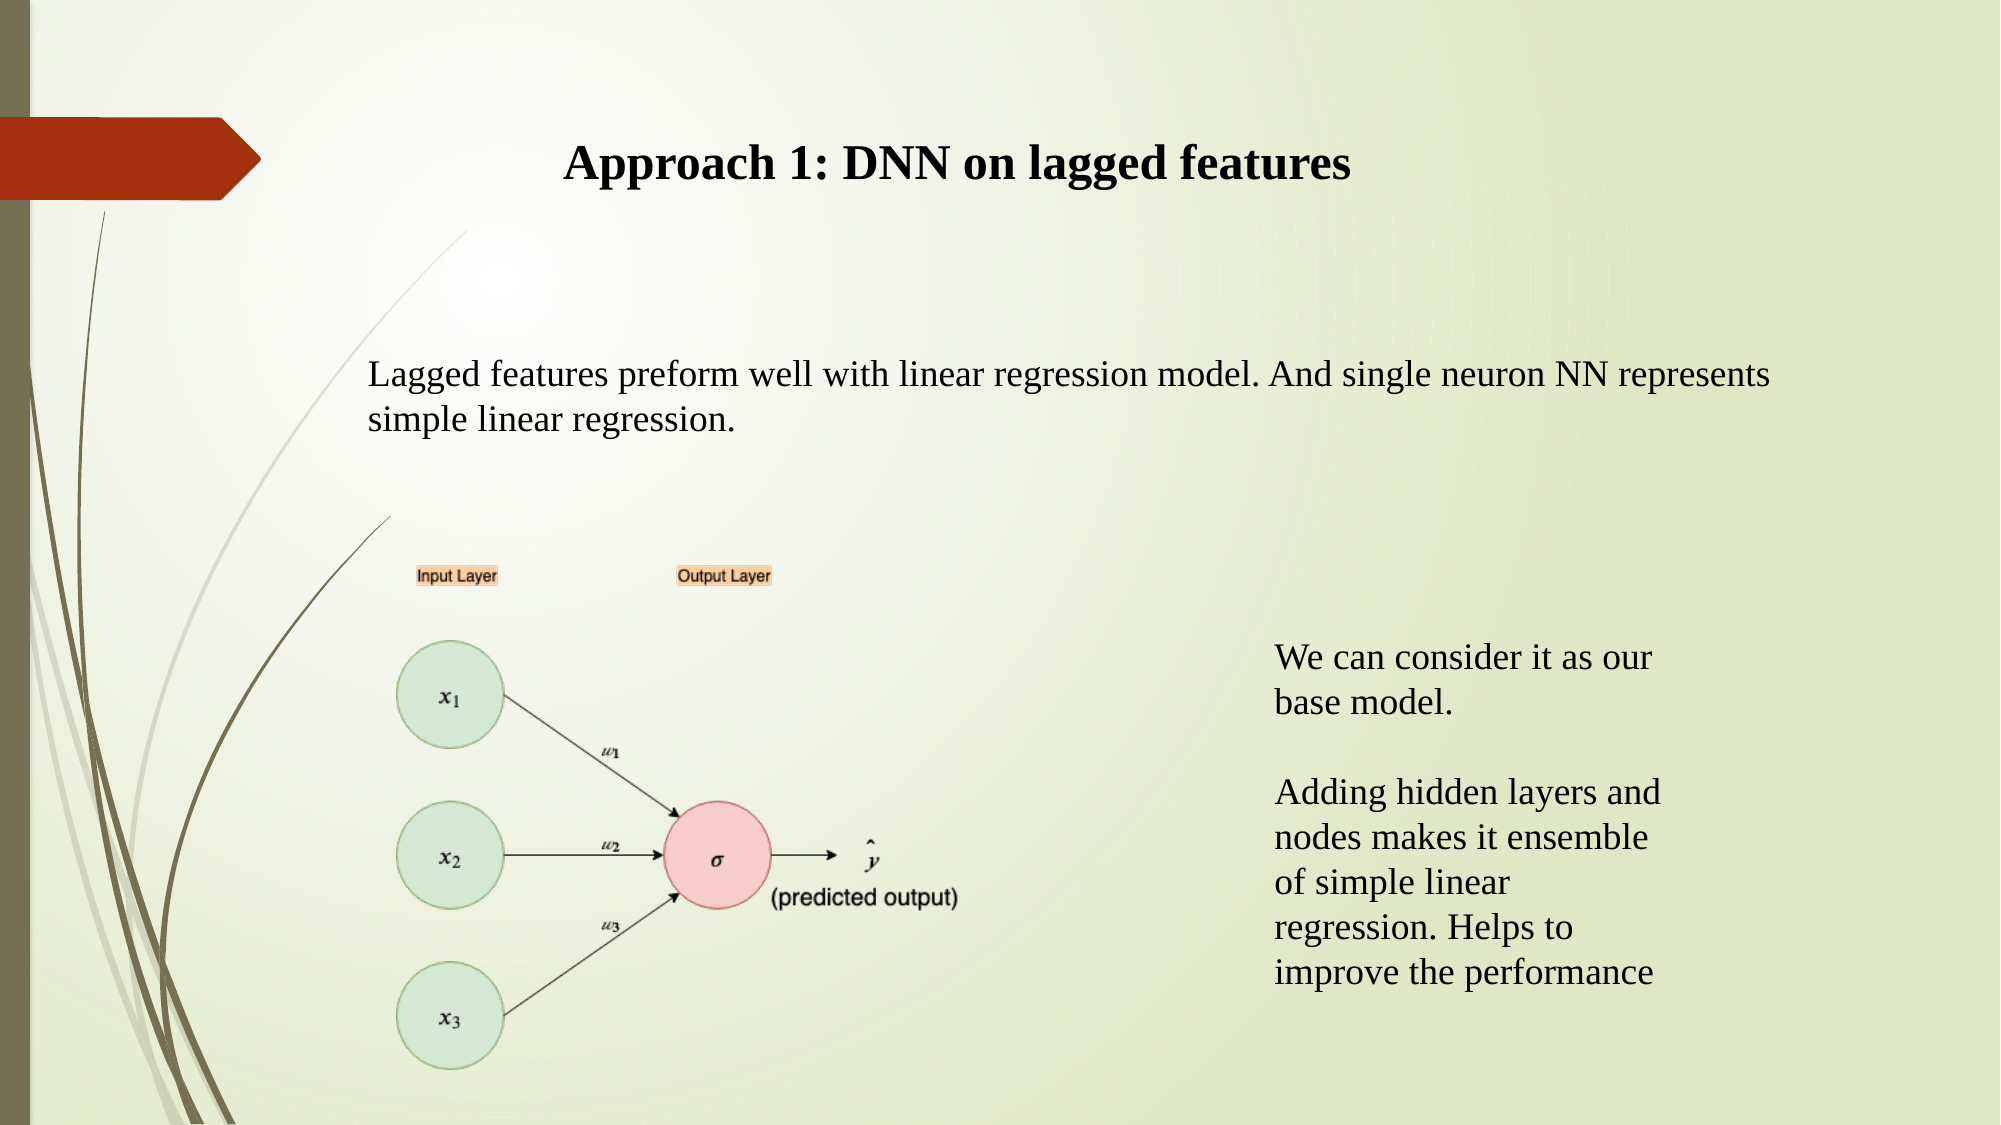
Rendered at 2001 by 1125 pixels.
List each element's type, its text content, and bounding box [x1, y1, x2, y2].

picture [394, 558, 991, 1070]
text_box We can consider it as our base model. Adding hidden layers and nodes makes it ensemble of simple linear regression. Helps to improve the performance [1259, 624, 1686, 1045]
text_box Lagged features preform well with linear regression model. And single neuron NN represents simple linear regression. [353, 341, 1808, 447]
text_box Approach 1: DNN on lagged features [548, 122, 1370, 198]
